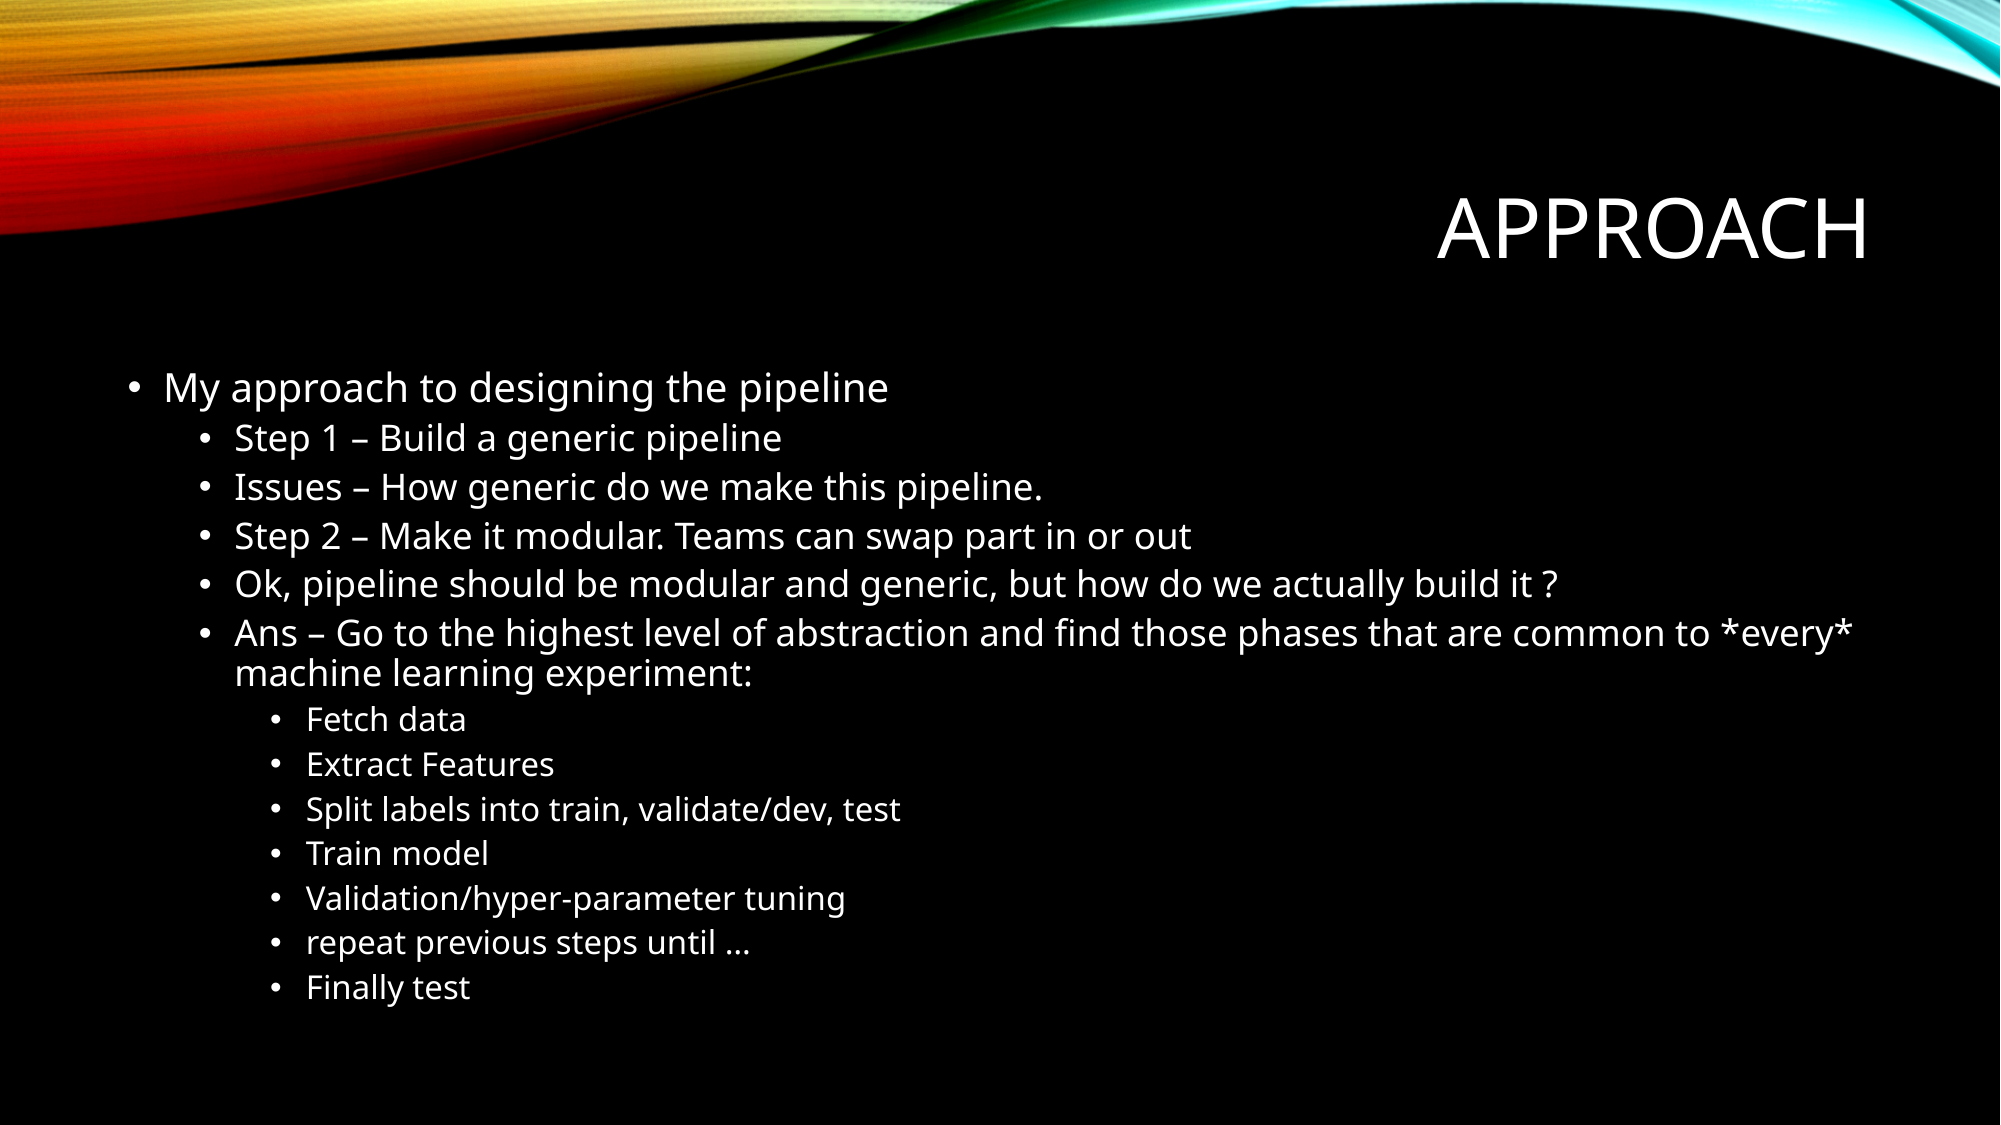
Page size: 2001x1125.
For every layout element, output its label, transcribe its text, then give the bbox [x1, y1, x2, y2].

picture [0, 0, 2000, 237]
list My approach to designing the pipeline Step 1 – Build a generic pipeline Issues – How generic do we make this pipeline. Step 2 – Make it modular. Teams can swap part in or out Ok, pipeline should be modular and generic, but how do we actually build it ? Ans – Go to the highest level of abstraction and find those phases that are common to *every* machine learning experiment: Fetch data Extract Features Split labels into train, validate/dev, test Train model Validation/hyper-parameter tuning repeat previous steps until … Finally test [112, 360, 1888, 1021]
title APPROACH [474, 125, 1888, 338]
